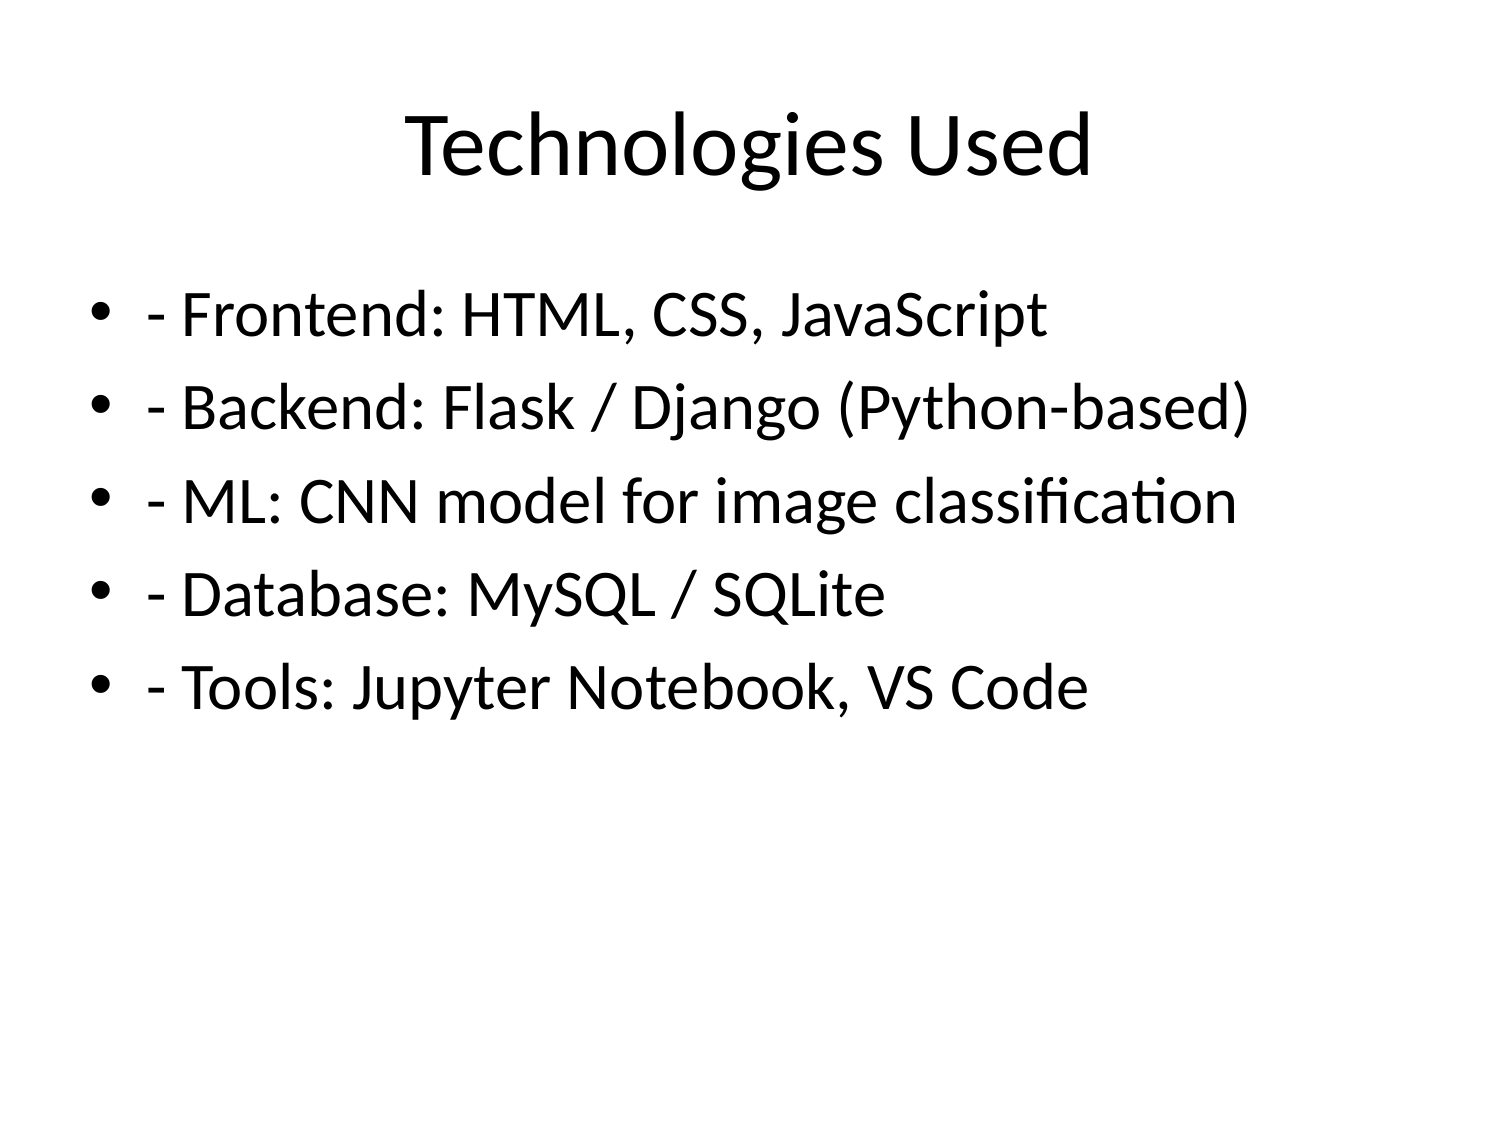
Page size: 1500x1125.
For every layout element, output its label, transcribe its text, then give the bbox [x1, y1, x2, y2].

title Technologies Used [75, 45, 1425, 233]
list - Frontend: HTML, CSS, JavaScript - Backend: Flask / Django (Python-based) - ML: CNN model for image classification - Database: MySQL / SQLite - Tools: Jupyter Notebook, VS Code [75, 262, 1425, 1005]
